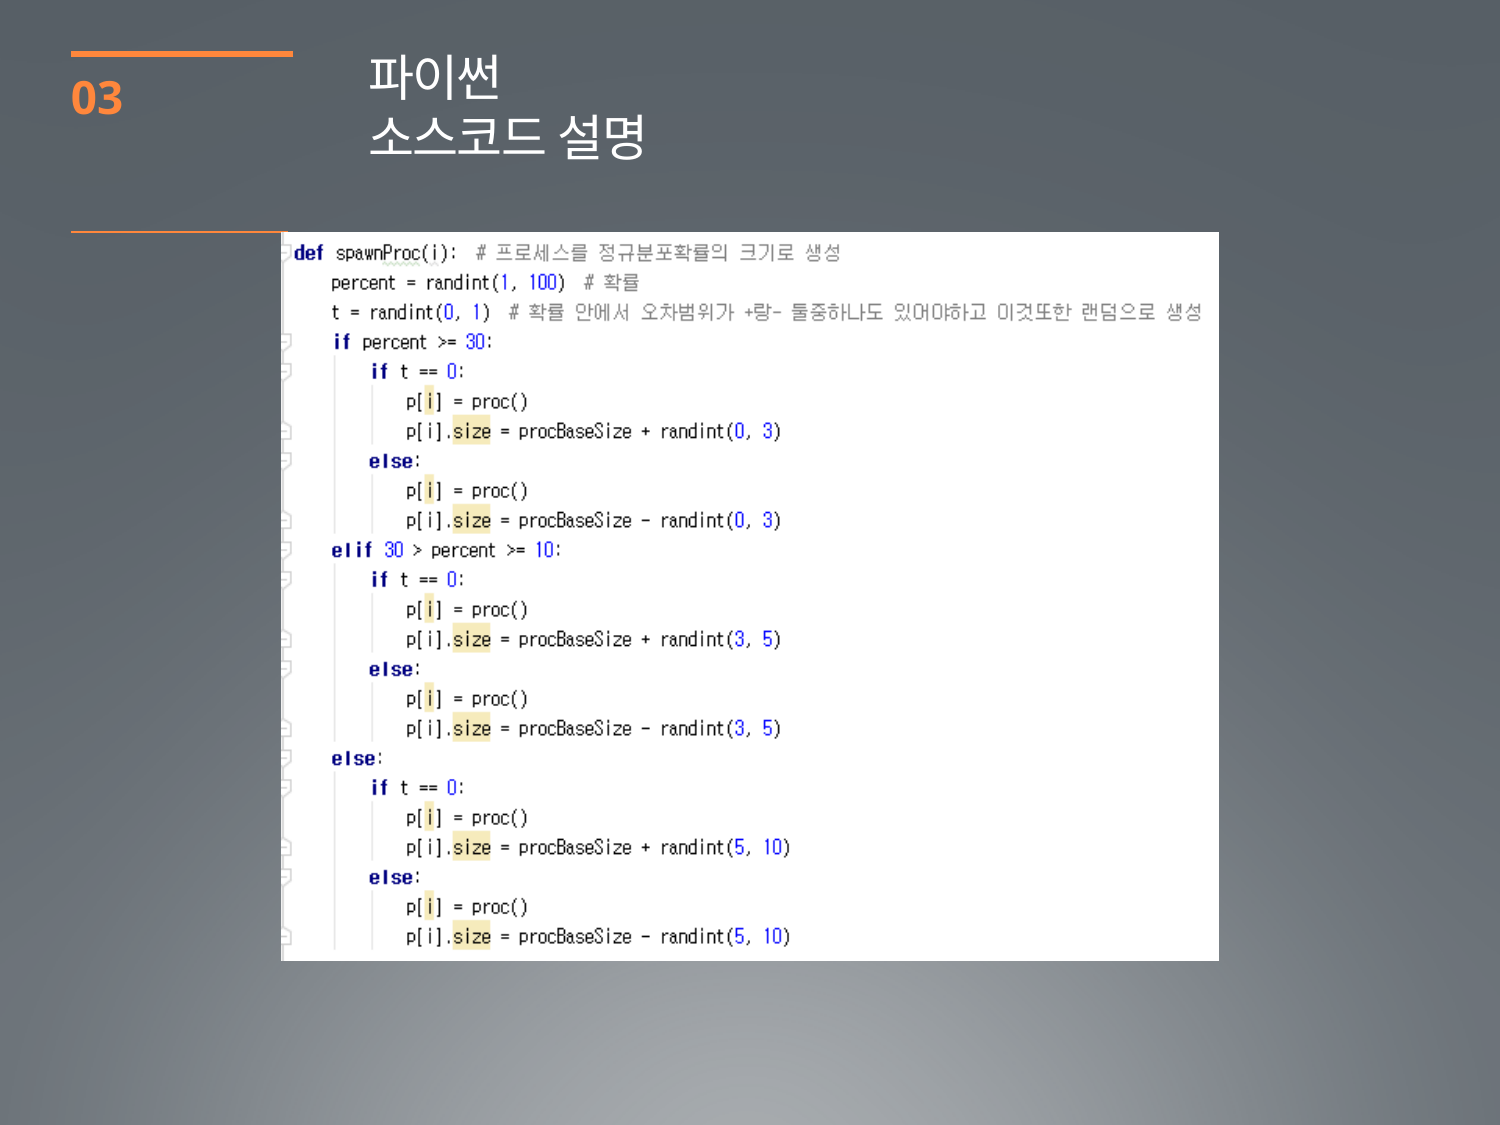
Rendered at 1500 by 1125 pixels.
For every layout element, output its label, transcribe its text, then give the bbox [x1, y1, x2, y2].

picture [0, 0, 1500, 1125]
text_box 03 [56, 61, 139, 132]
title 파이썬 소스코드 설명 [353, 38, 1435, 209]
